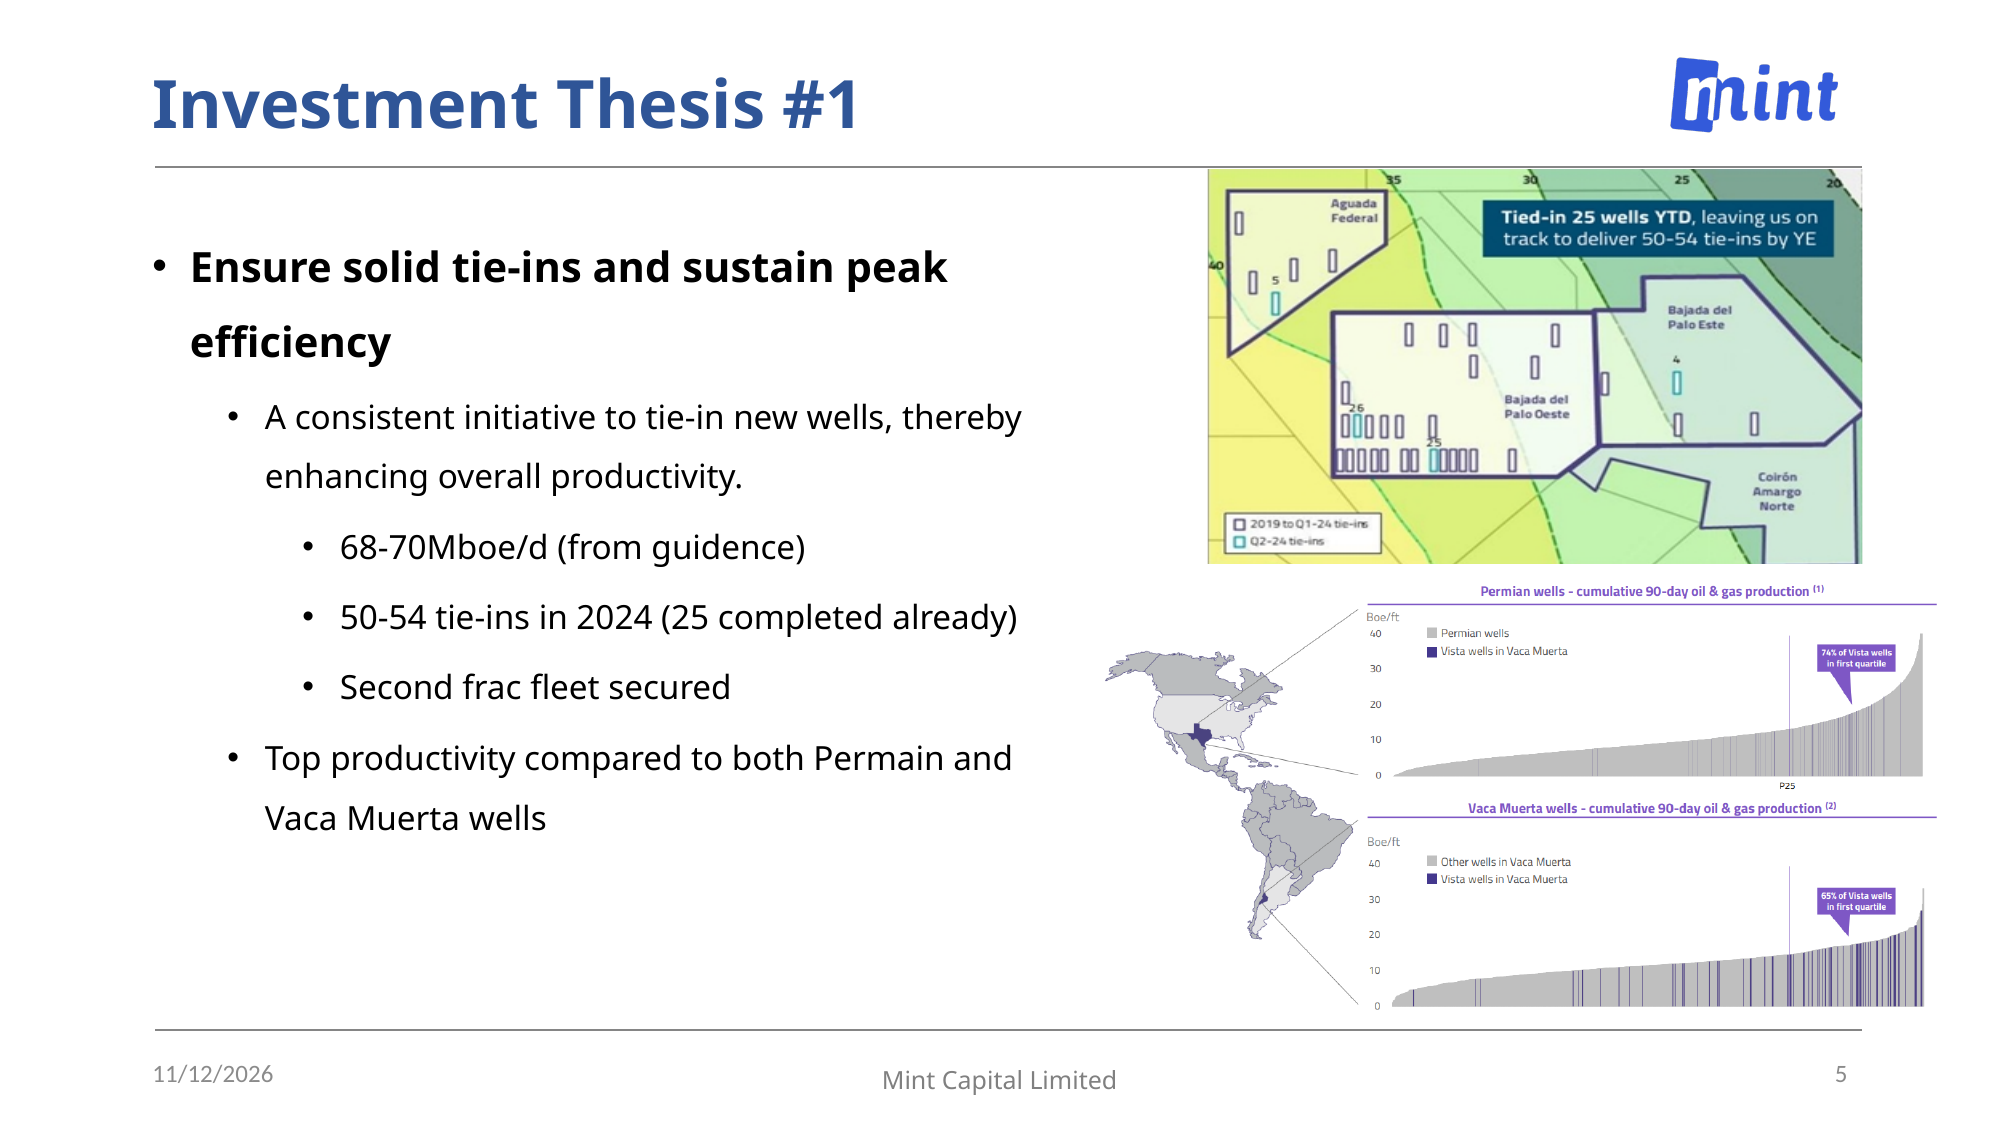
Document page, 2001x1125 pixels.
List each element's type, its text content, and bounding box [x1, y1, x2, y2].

list Ensure solid tie-ins and sustain peak efficiency A consistent initiative to tie-in new wells, thereby enhancing overall productivity. 68-70Mboe/d (from guidence) 50-54 tie-ins in 2024 (25 completed already) Second frac fleet secured Top productivity compared to both Permain and Vaca Muerta wells [137, 207, 1084, 922]
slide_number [137, 1042, 588, 1103]
picture [1099, 168, 1971, 1015]
title Investment Thesis #1 [137, 0, 1863, 216]
slide_number 5 [1412, 1042, 1863, 1103]
